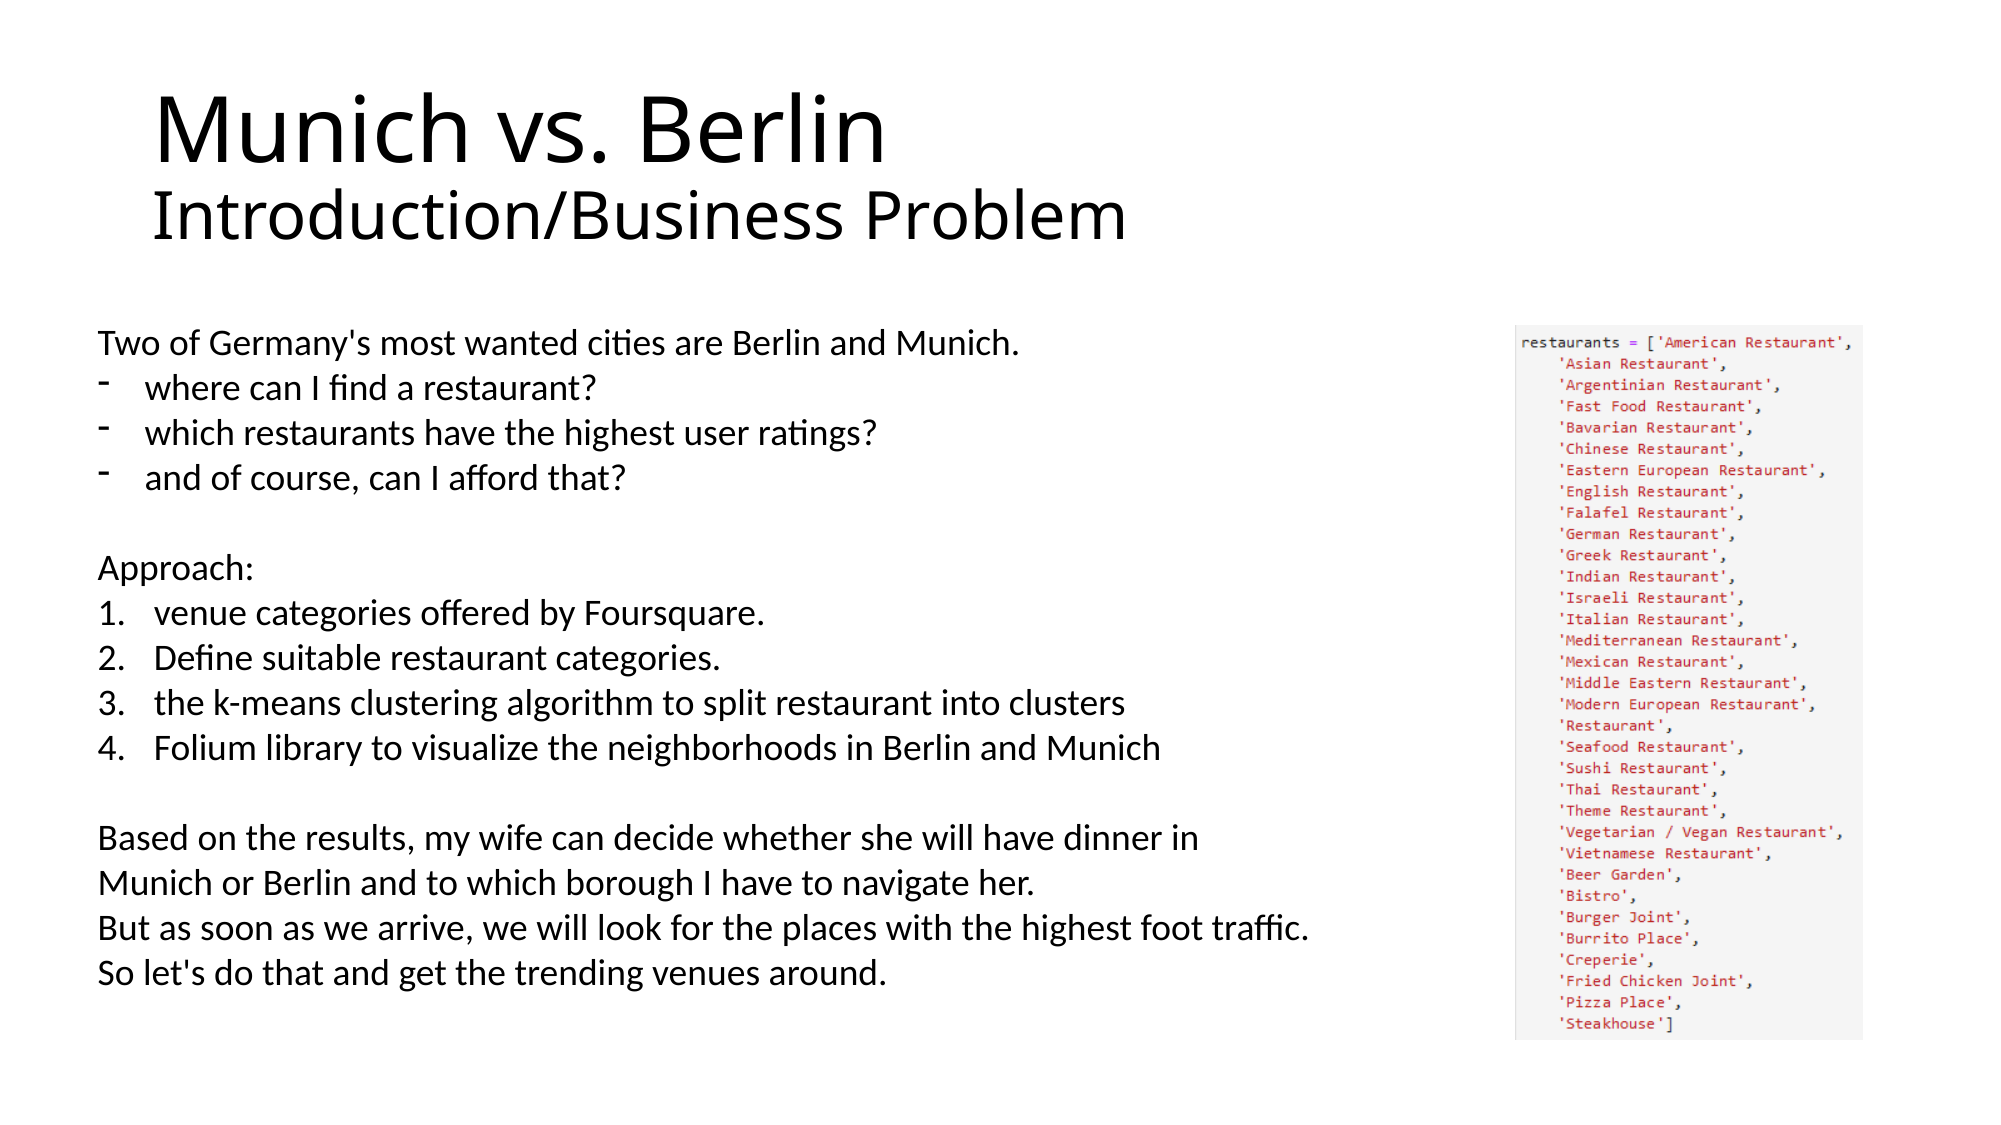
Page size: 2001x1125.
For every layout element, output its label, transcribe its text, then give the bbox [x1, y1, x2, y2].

title Munich vs. Berlin Introduction/Business Problem [137, 59, 1863, 278]
text_box Two of Germany's most wanted cities are Berlin and Munich. where can I find a restaurant? which restaurants have the highest user ratings? and of course, can I afford that? Approach: venue categories offered by Foursquare. Define suitable restaurant categories. the k-means clustering algorithm to split restaurant into clusters Folium library to visualize the neighborhoods in Berlin and Munich Based on the results, my wife can decide whether she will have dinner in Munich or Berlin and to which borough I have to navigate her. But as soon as we arrive, we will look for the places with the highest foot traffic. So let's do that and get the trending venues around. [82, 310, 1332, 1001]
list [1514, 325, 1863, 1040]
